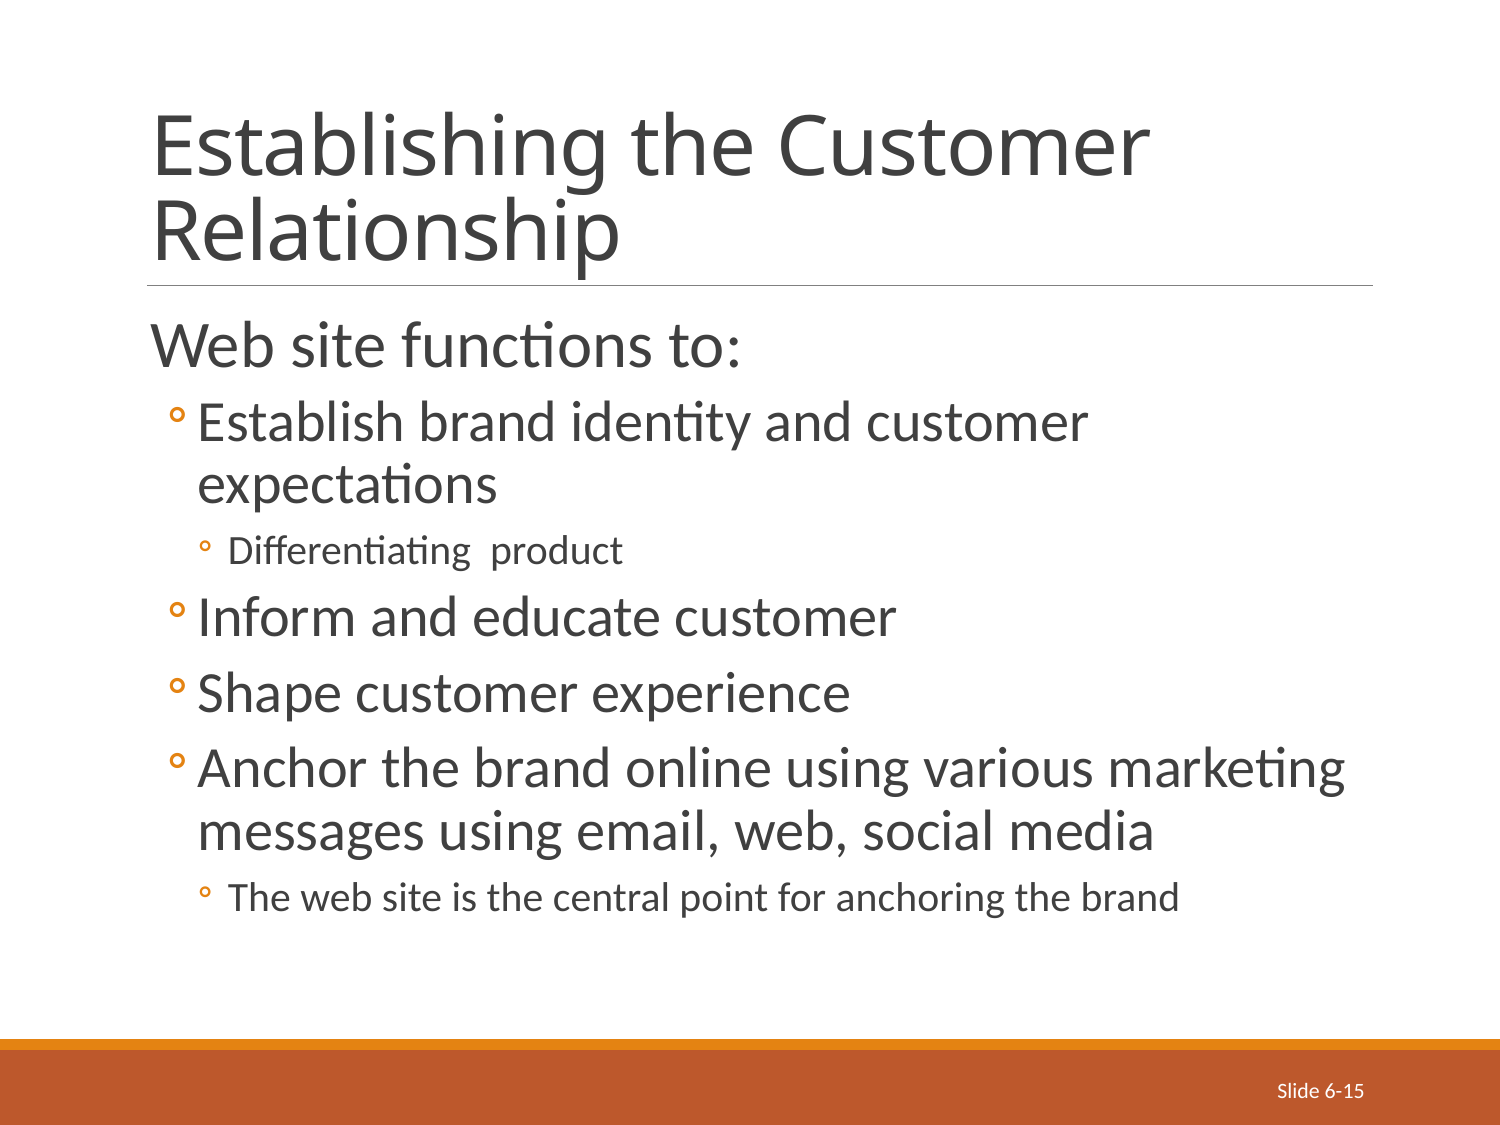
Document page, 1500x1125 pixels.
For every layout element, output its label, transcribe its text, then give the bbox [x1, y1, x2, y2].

title Establishing the Customer Relationship [135, 47, 1373, 285]
slide_number Slide 6-15 [1218, 1059, 1380, 1120]
list Web site functions to: Establish brand identity and customer expectations Differentiating product Inform and educate customer Shape customer experience Anchor the brand online using various marketing messages using email, web, social media The web site is the central point for anchoring the brand [135, 302, 1373, 963]
